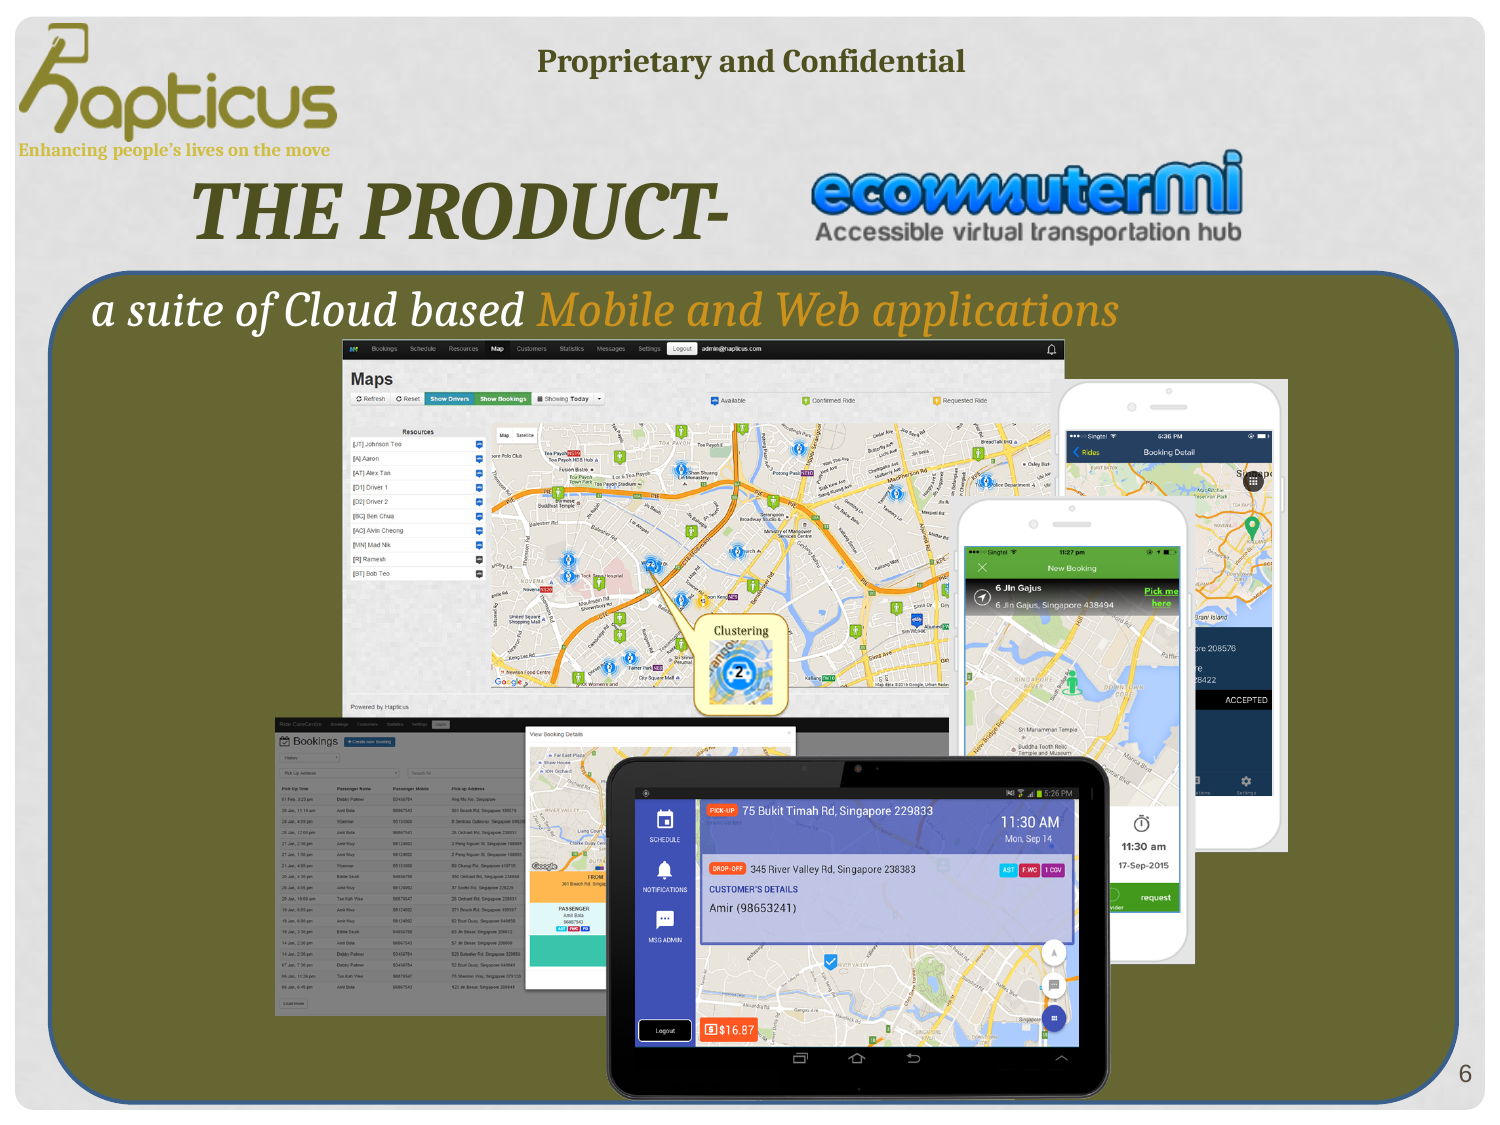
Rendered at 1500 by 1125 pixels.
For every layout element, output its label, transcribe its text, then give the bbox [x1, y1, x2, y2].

text_box [1188, 300, 1457, 1042]
slide_number 6 [1137, 1042, 1488, 1103]
text_box Proprietary and Confidential [514, 32, 990, 111]
text_box a suite of Cloud based Mobile and Web applications [75, 237, 1188, 375]
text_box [3, 23, 358, 181]
picture [799, 137, 1258, 258]
text_box [49, 296, 1137, 1103]
text_box The product- [174, 112, 1500, 300]
picture [274, 339, 1288, 1102]
